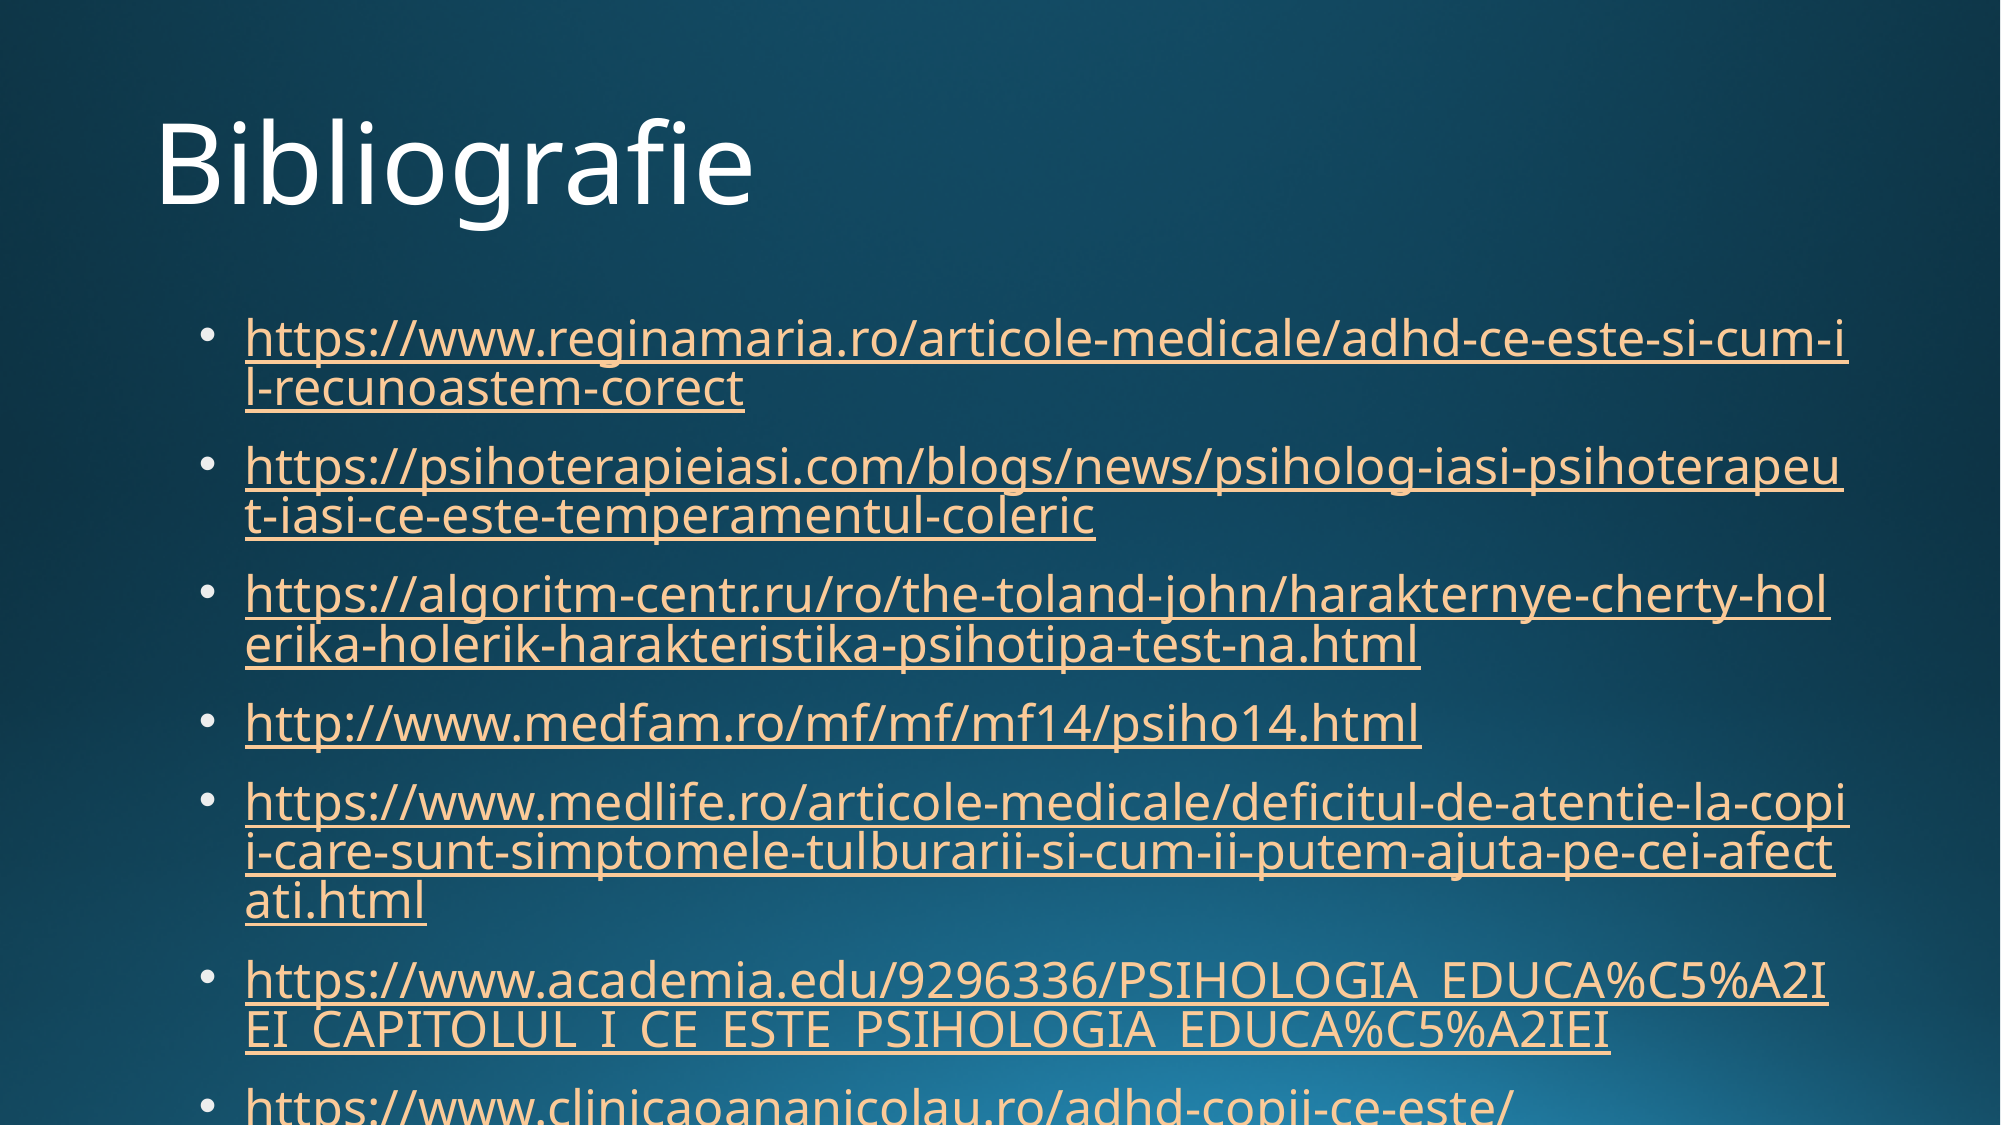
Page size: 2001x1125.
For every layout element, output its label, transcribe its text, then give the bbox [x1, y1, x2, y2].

list https://www.reginamaria.ro/articole-medicale/adhd-ce-este-si-cum-il-recunoastem-corect https://psihoterapieiasi.com/blogs/news/psiholog-iasi-psihoterapeut-iasi-ce-este-temperamentul-coleric https://algoritm-centr.ru/ro/the-toland-john/harakternye-cherty-holerika-holerik-harakteristika-psihotipa-test-na.html http://www.medfam.ro/mf/mf/mf14/psiho14.html https://www.medlife.ro/articole-medicale/deficitul-de-atentie-la-copii-care-sunt-simptomele-tulburarii-si-cum-ii-putem-ajuta-pe-cei-afectati.html https://www.academia.edu/9296336/PSIHOLOGIA_EDUCA%C5%A2IEI_CAPITOLUL_I_CE_ESTE_PSIHOLOGIA_EDUCA%C5%A2IEI https://www.clinicaoananicolau.ro/adhd-copii-ce-este/ http://temperaments.fighunter.com/?page=choleric Temperament - Wikipedia [183, 299, 1863, 1014]
title Bibliografie [137, 59, 1863, 278]
picture [0, 0, 2001, 1125]
